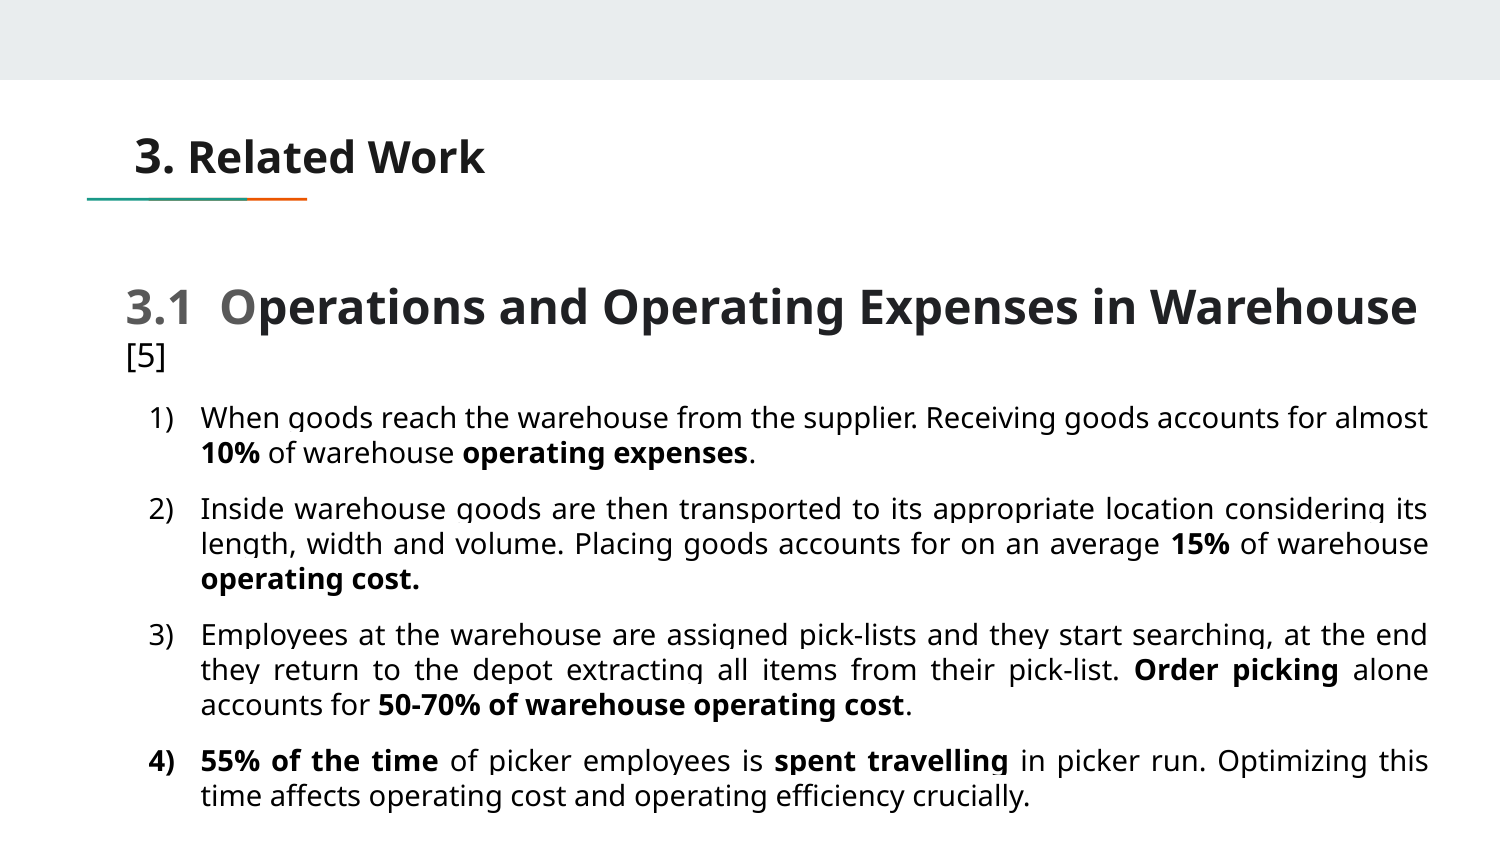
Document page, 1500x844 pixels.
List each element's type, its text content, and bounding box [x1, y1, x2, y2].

list 3.1 Operations and Operating Expenses in Warehouse [5] When goods reach the warehouse from the supplier. Receiving goods accounts for almost 10% of warehouse operating expenses. Inside warehouse goods are then transported to its appropriate location considering its length, width and volume. Placing goods accounts for on an average 15% of warehouse operating cost. Employees at the warehouse are assigned pick-lists and they start searching, at the end they return to the depot extracting all items from their pick-list. Order picking alone accounts for 50-70% of warehouse operating cost. 55% of the time of picker employees is spent travelling in picker run. Optimizing this time affects operating cost and operating efficiency crucially. [110, 261, 1445, 834]
title 3. Related Work [119, 110, 1381, 199]
